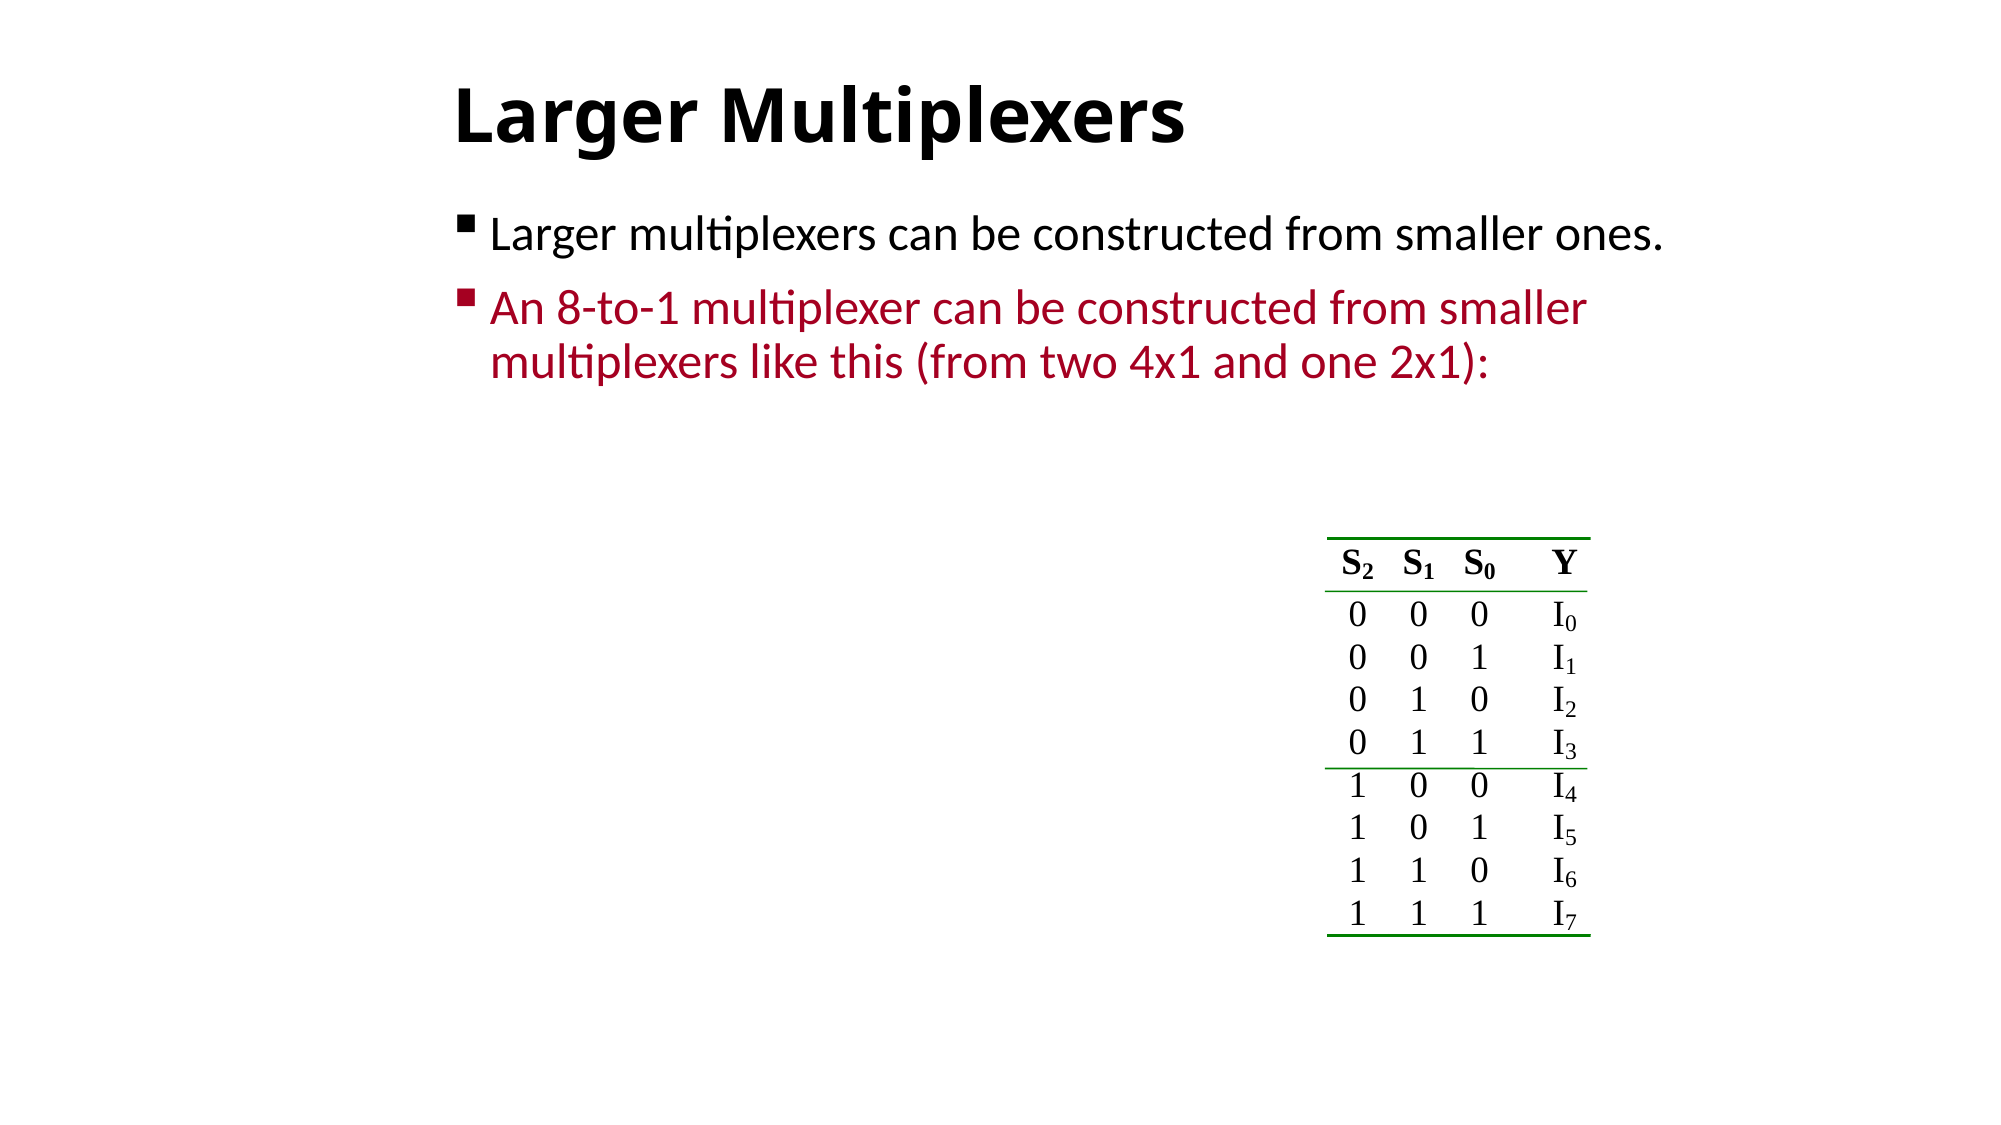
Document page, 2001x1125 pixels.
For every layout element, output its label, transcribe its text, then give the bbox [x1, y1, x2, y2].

title Larger Multiplexers [437, 24, 1713, 200]
list Larger multiplexers can be constructed from smaller ones. An 8-to-1 multiplexer can be constructed from smaller multiplexers like this (from two 4x1 and one 2x1): [437, 200, 1713, 538]
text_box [1312, 537, 1591, 964]
